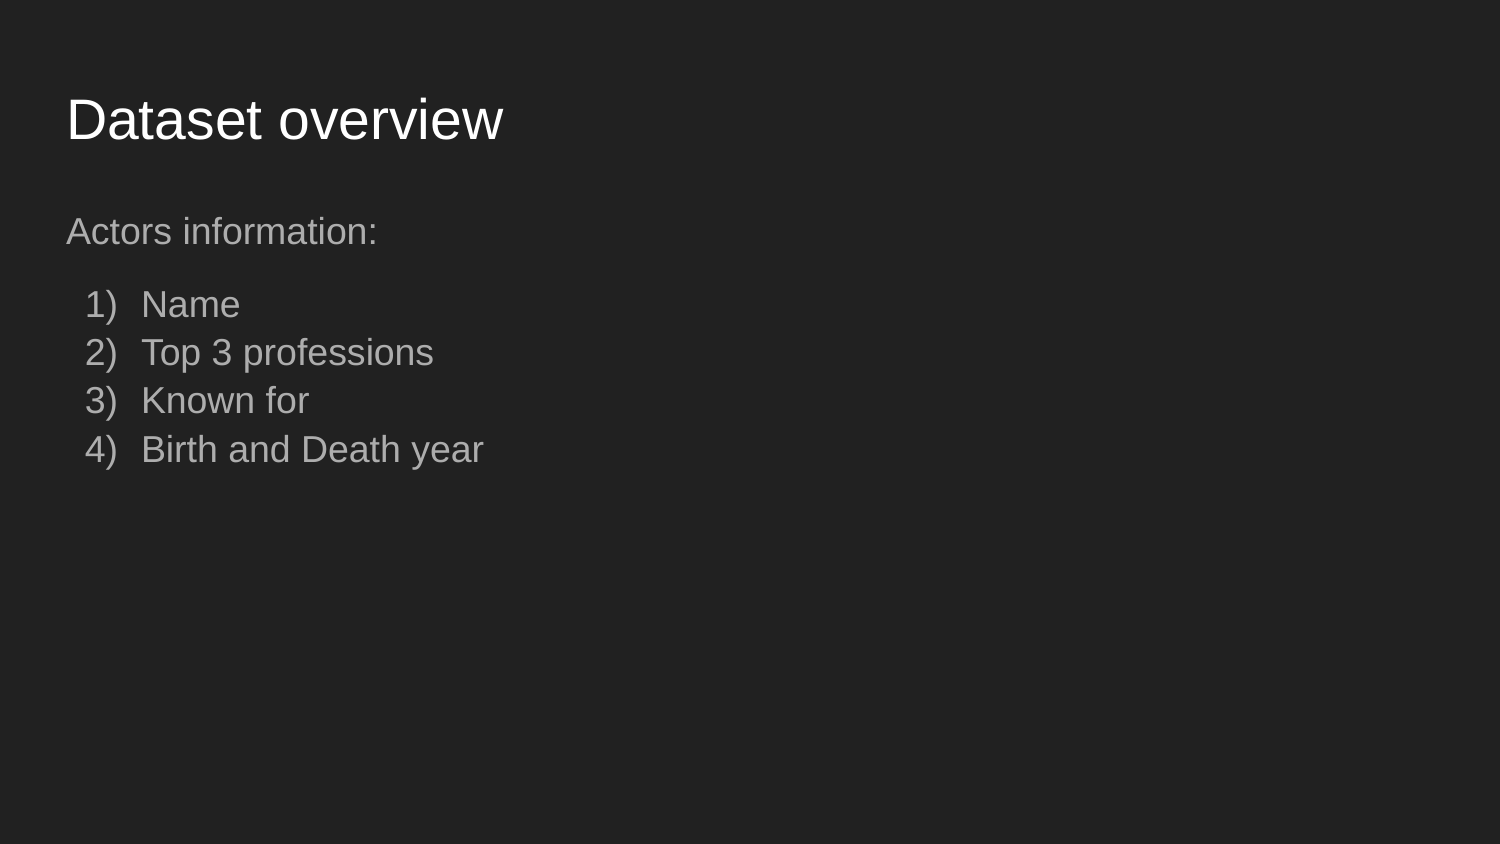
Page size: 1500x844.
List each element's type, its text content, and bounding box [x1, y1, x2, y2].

list Actors information: Name Top 3 professions Known for Birth and Death year [51, 189, 1449, 750]
title Dataset overview [51, 72, 1449, 167]
